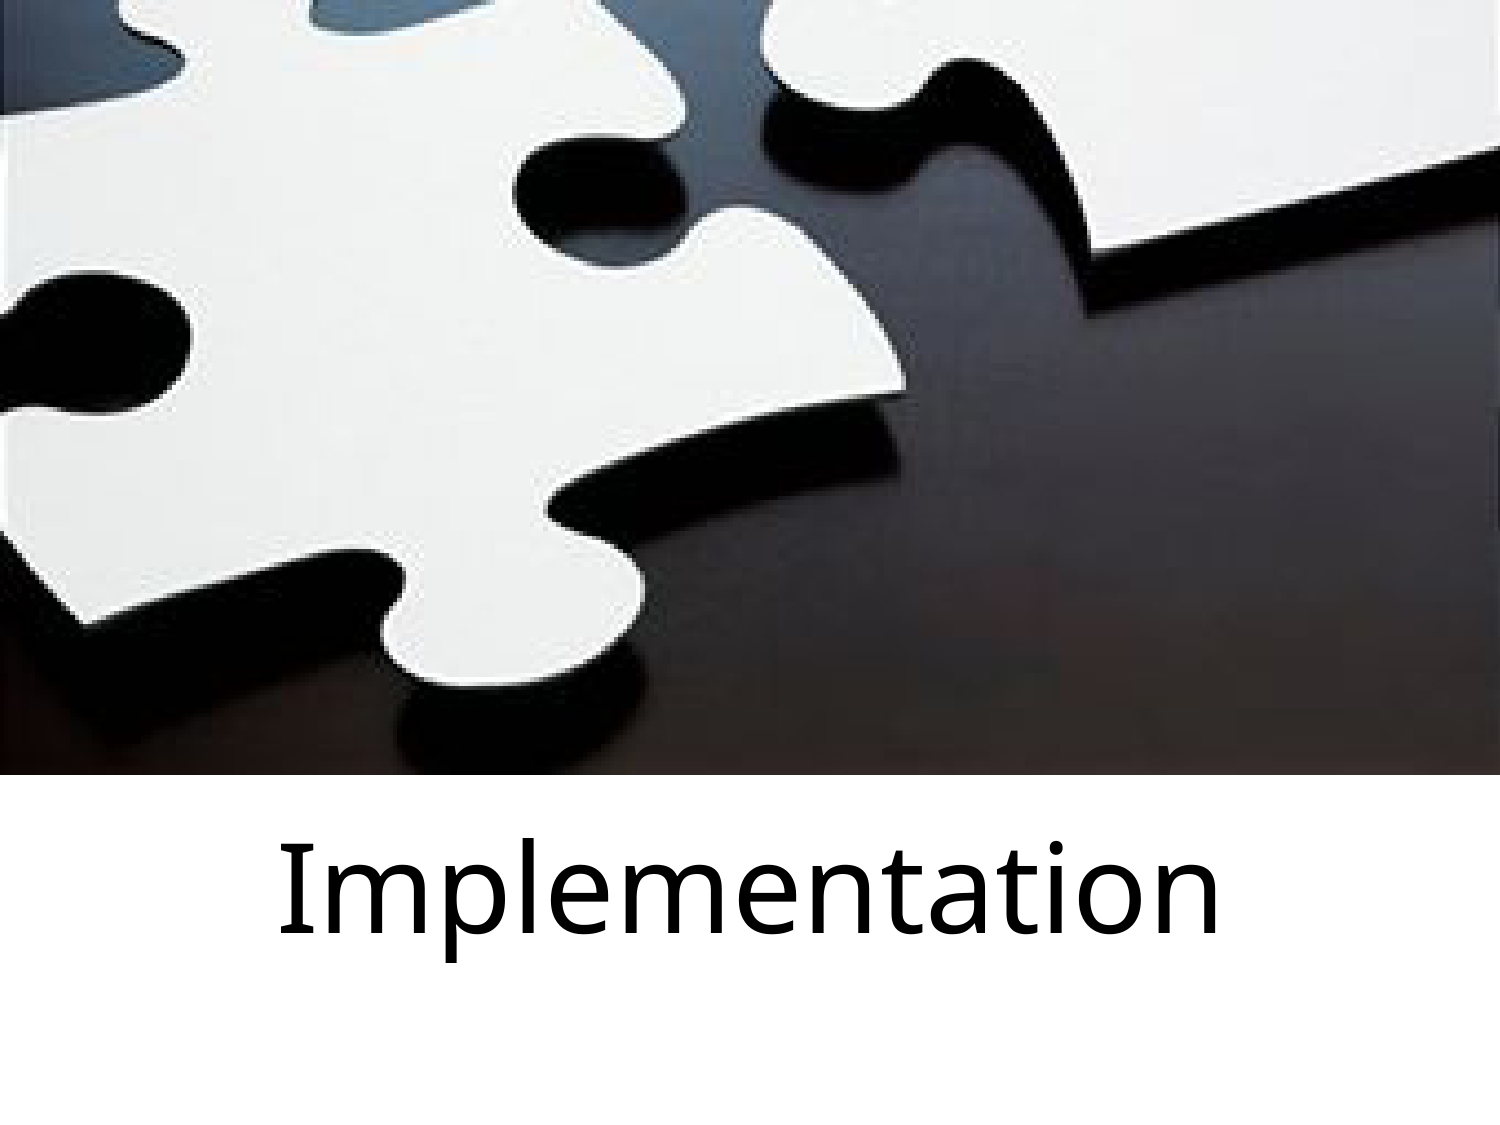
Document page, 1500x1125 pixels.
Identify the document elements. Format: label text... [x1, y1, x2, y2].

title Implementation [104, 775, 1399, 968]
picture [0, 0, 1500, 775]
